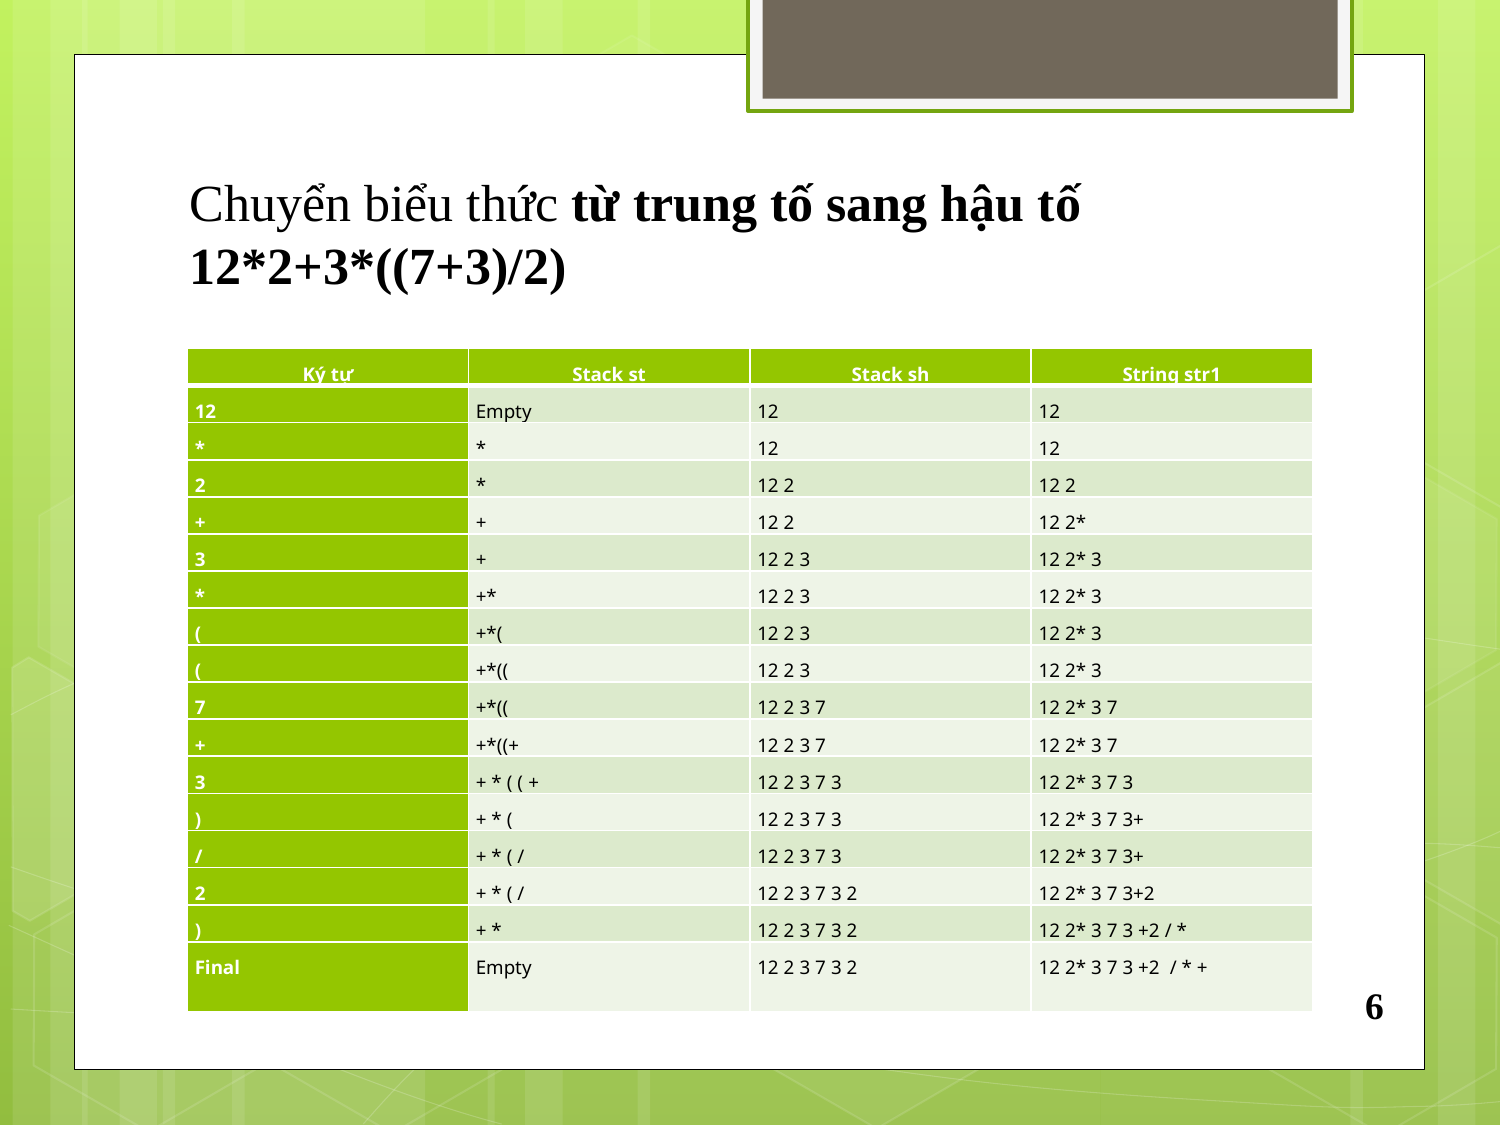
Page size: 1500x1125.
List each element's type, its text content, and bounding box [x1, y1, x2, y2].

table_cell + [469, 498, 749, 533]
table_cell 12 2 3 7 [751, 720, 1030, 755]
table_cell ) [188, 906, 468, 941]
table_cell ( [188, 646, 468, 681]
table_cell * [188, 572, 468, 607]
table_cell +*(( [469, 683, 749, 718]
table_cell 12 2 [1032, 461, 1312, 496]
text_box 6 [1350, 974, 1399, 1035]
table_cell 12 [751, 388, 1030, 422]
table_cell +*( [469, 609, 749, 644]
table_cell + [188, 720, 468, 755]
table_cell 12 [1032, 388, 1312, 422]
table_cell 12 2 3 7 3 2 [751, 868, 1030, 904]
table_cell Empty [469, 943, 749, 1011]
table_cell 12 2 3 7 3 2 [751, 943, 1030, 1011]
table_cell * [188, 423, 468, 459]
table_cell + * ( [469, 794, 749, 830]
table_cell 12 2 3 7 3 [751, 831, 1030, 867]
table_cell + * ( / [469, 868, 749, 904]
table_cell 12 2 [751, 461, 1030, 496]
table_cell 3 [188, 535, 468, 570]
table_cell 12 2 3 [751, 646, 1030, 681]
table_cell + [188, 498, 468, 533]
table_cell +*(( [469, 646, 749, 681]
table_cell 12 2 3 [751, 609, 1030, 644]
table_header Stack st [469, 349, 749, 383]
table_header Stack sh [751, 349, 1030, 383]
table_cell 12 2* 3 7 3+ [1032, 831, 1312, 867]
table_cell Final [188, 943, 468, 1011]
table_cell / [188, 831, 468, 867]
table_cell * [469, 423, 749, 459]
table_cell 12 2* 3 [1032, 646, 1312, 681]
table_cell 12 2* 3 7 3 +2 / * [1032, 906, 1312, 941]
table_cell + * ( / [469, 831, 749, 867]
table_cell 12 [1032, 423, 1312, 459]
table_cell 12 2* 3 7 3 +2 / * + [1032, 943, 1312, 1011]
table_cell 12 2* 3 7 3+ [1032, 794, 1312, 830]
table_header Ký tự [188, 349, 468, 383]
table_header String str1 [1032, 349, 1312, 383]
table_cell ) [188, 794, 468, 830]
table_cell + * [469, 906, 749, 941]
text_box Chuyển biểu thức từ trung tố sang hậu tố 12*2+3*((7+3)/2) [174, 162, 1300, 303]
table_cell 12 2* 3 7 3 [1032, 757, 1312, 793]
table_cell +*((+ [469, 720, 749, 755]
table_cell 12 2* 3 [1032, 535, 1312, 570]
table_cell Empty [469, 388, 749, 422]
table_cell 12 2* 3 7 [1032, 683, 1312, 718]
table_cell 12 2 3 7 3 [751, 794, 1030, 830]
table_cell 12 2 3 7 3 2 [751, 906, 1030, 941]
table_cell * [469, 461, 749, 496]
table_cell 12 [188, 388, 468, 422]
table_cell 2 [188, 868, 468, 904]
table_cell 12 2* [1032, 498, 1312, 533]
table_cell 12 2* 3 7 3+2 [1032, 868, 1312, 904]
table_cell ( [188, 609, 468, 644]
table_cell 12 2 3 [751, 535, 1030, 570]
table_cell 12 2* 3 [1032, 572, 1312, 607]
table_cell 3 [188, 757, 468, 793]
table_cell 7 [188, 683, 468, 718]
table_cell 12 2 3 7 [751, 683, 1030, 718]
table_cell +* [469, 572, 749, 607]
table_cell 12 2* 3 7 [1032, 720, 1312, 755]
table_cell + * ( ( + [469, 757, 749, 793]
table_cell 12 [751, 423, 1030, 459]
table_cell 2 [188, 461, 468, 496]
table_cell 12 2* 3 [1032, 609, 1312, 644]
table_cell 12 2 [751, 498, 1030, 533]
table_cell + [469, 535, 749, 570]
table_cell 12 2 3 7 3 [751, 757, 1030, 793]
table_cell 12 2 3 [751, 572, 1030, 607]
